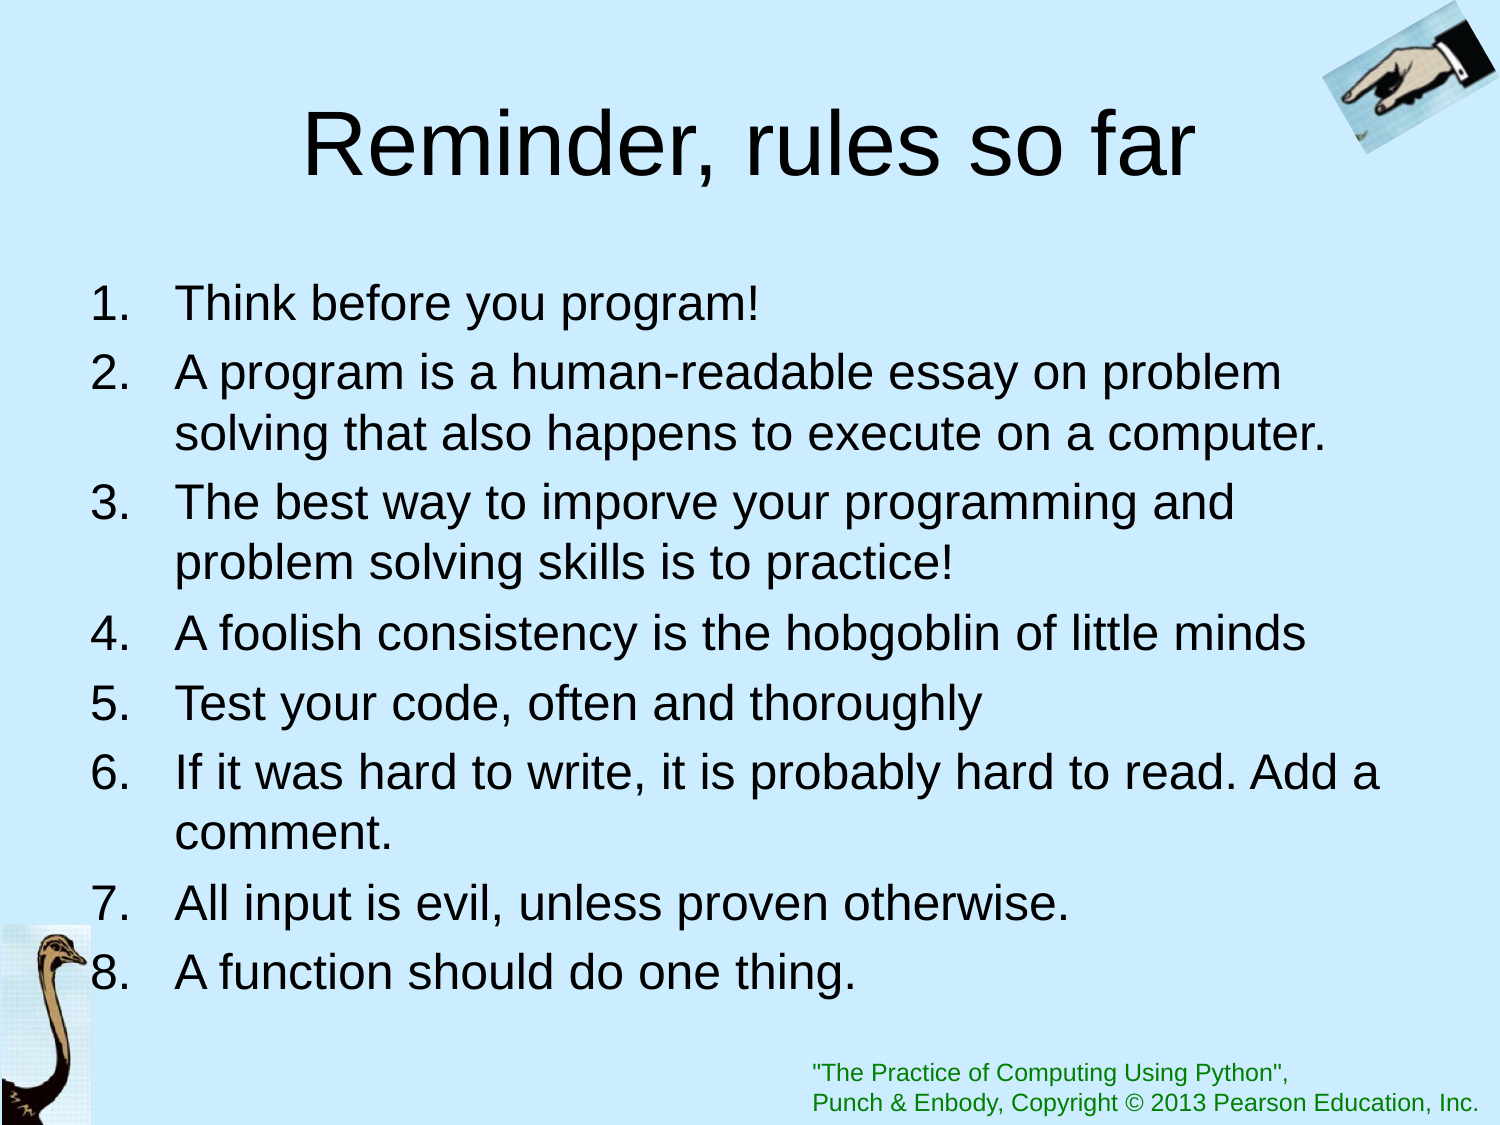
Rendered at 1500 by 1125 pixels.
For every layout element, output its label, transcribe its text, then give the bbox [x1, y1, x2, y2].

picture [2, 924, 92, 1125]
picture [1378, 0, 1499, 120]
title Reminder, rules so far [75, 45, 1425, 233]
list Think before you program! A program is a human-readable essay on problem solving that also happens to execute on a computer. The best way to imporve your programming and problem solving skills is to practice! A foolish consistency is the hobgoblin of little minds Test your code, often and thoroughly If it was hard to write, it is probably hard to read. Add a comment. All input is evil, unless proven otherwise. A function should do one thing. [75, 262, 1425, 1005]
